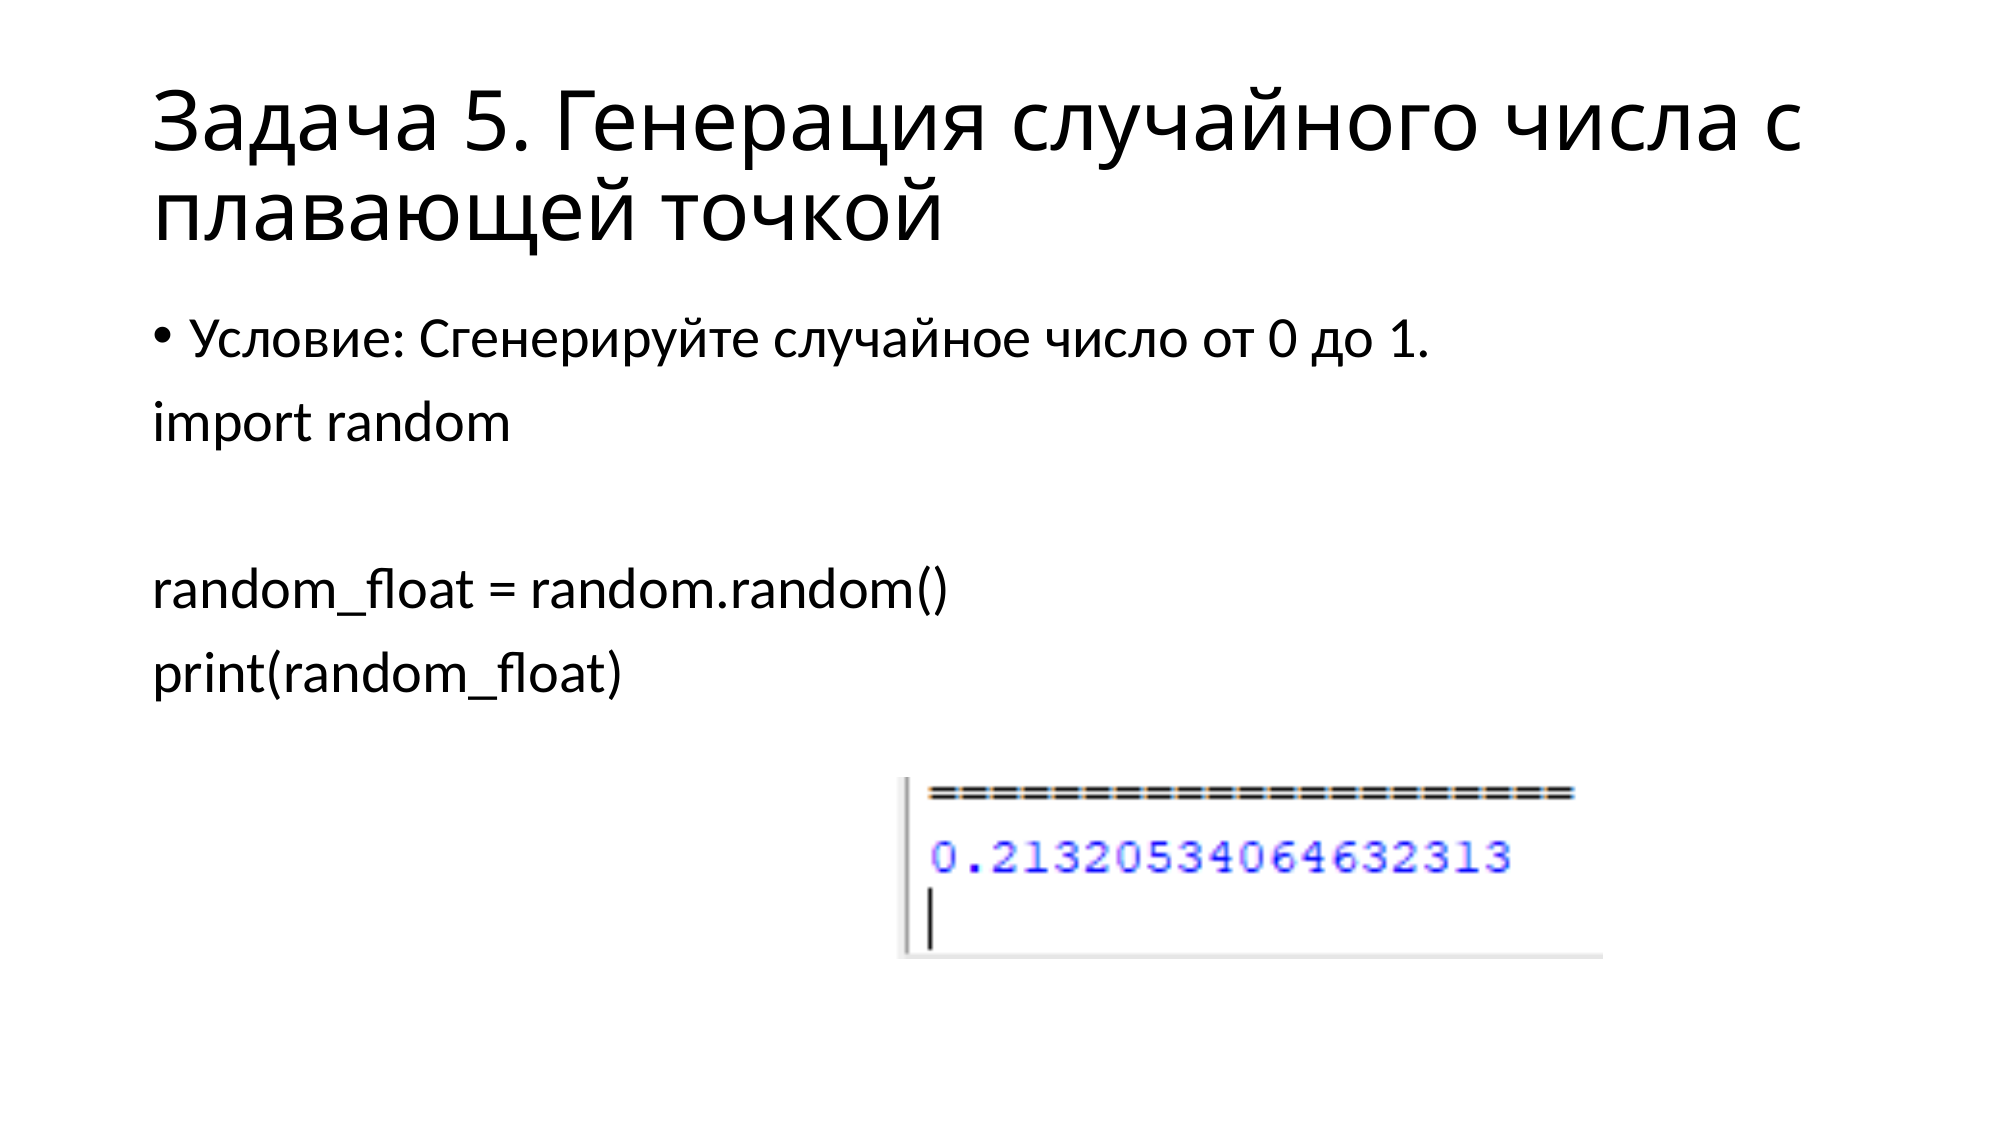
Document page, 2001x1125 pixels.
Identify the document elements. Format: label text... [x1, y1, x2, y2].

list Условие: Сгенерируйте случайное число от 0 до 1. import random random_float = random.random() print(random_float) [137, 299, 1863, 1014]
title Задача 5. Генерация случайного числа с плавающей точкой [137, 59, 1863, 278]
picture [895, 777, 1603, 959]
